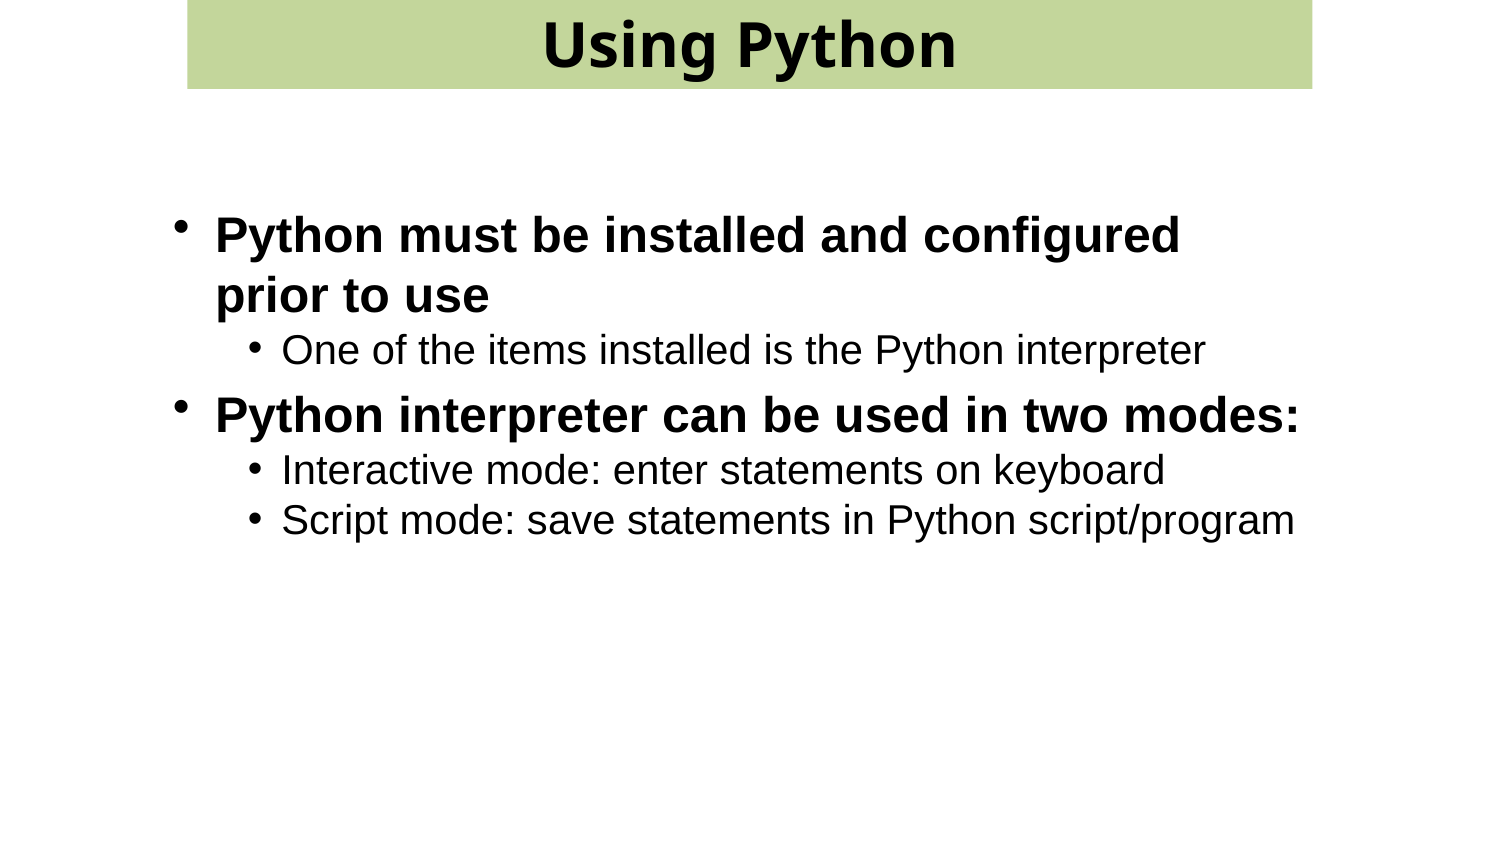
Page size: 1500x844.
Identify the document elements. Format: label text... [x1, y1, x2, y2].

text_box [187, 0, 1313, 90]
list Python must be installed and configured prior to use One of the items installed is the Python interpreter Python interpreter can be used in two modes: Interactive mode: enter statements on keyboard Script mode: save statements in Python script/program [166, 196, 1314, 755]
